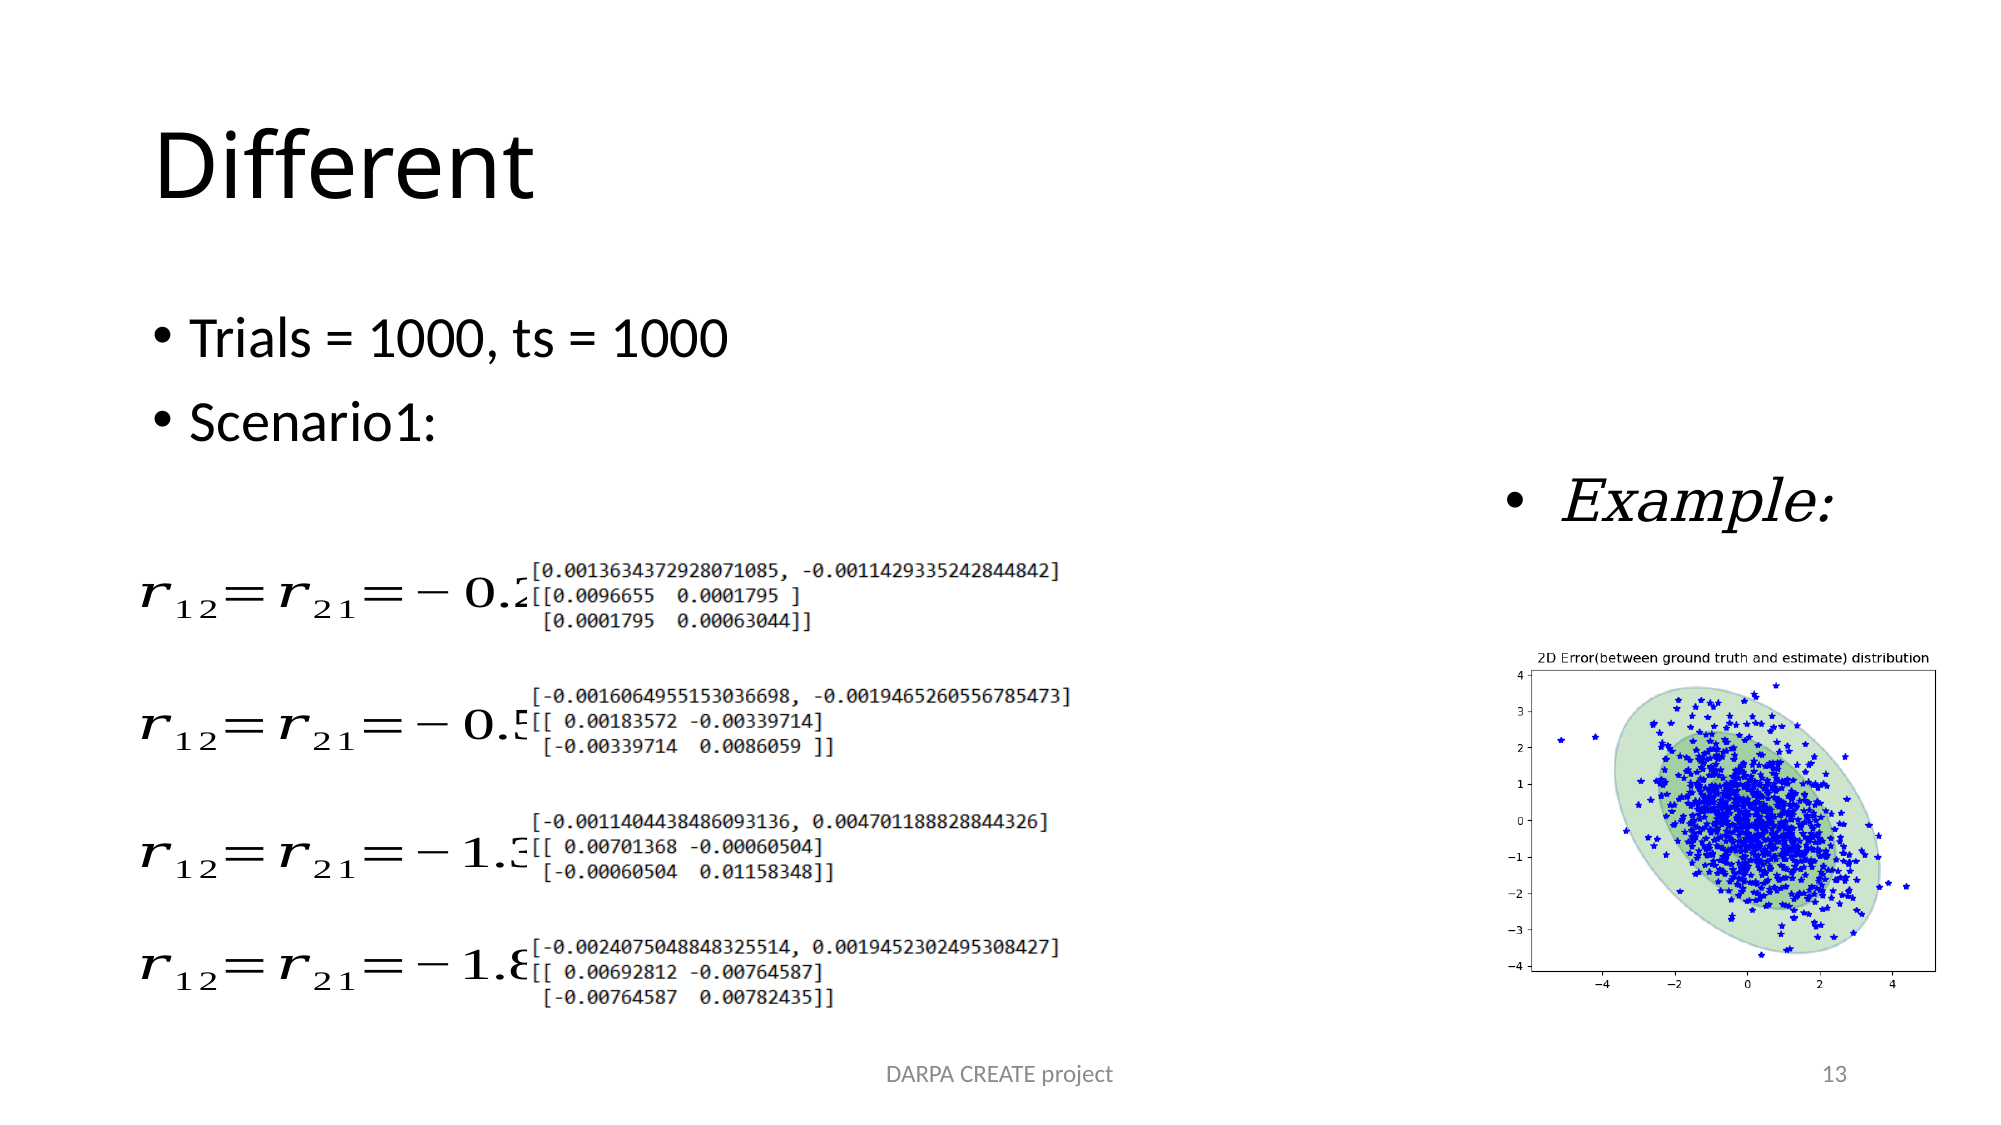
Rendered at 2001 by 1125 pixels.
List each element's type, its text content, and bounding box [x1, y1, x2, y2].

footer DARPA CREATE project [662, 1042, 1338, 1103]
slide_number 13 [1412, 1042, 1863, 1103]
picture [527, 556, 1077, 1014]
picture [1466, 622, 1987, 1014]
